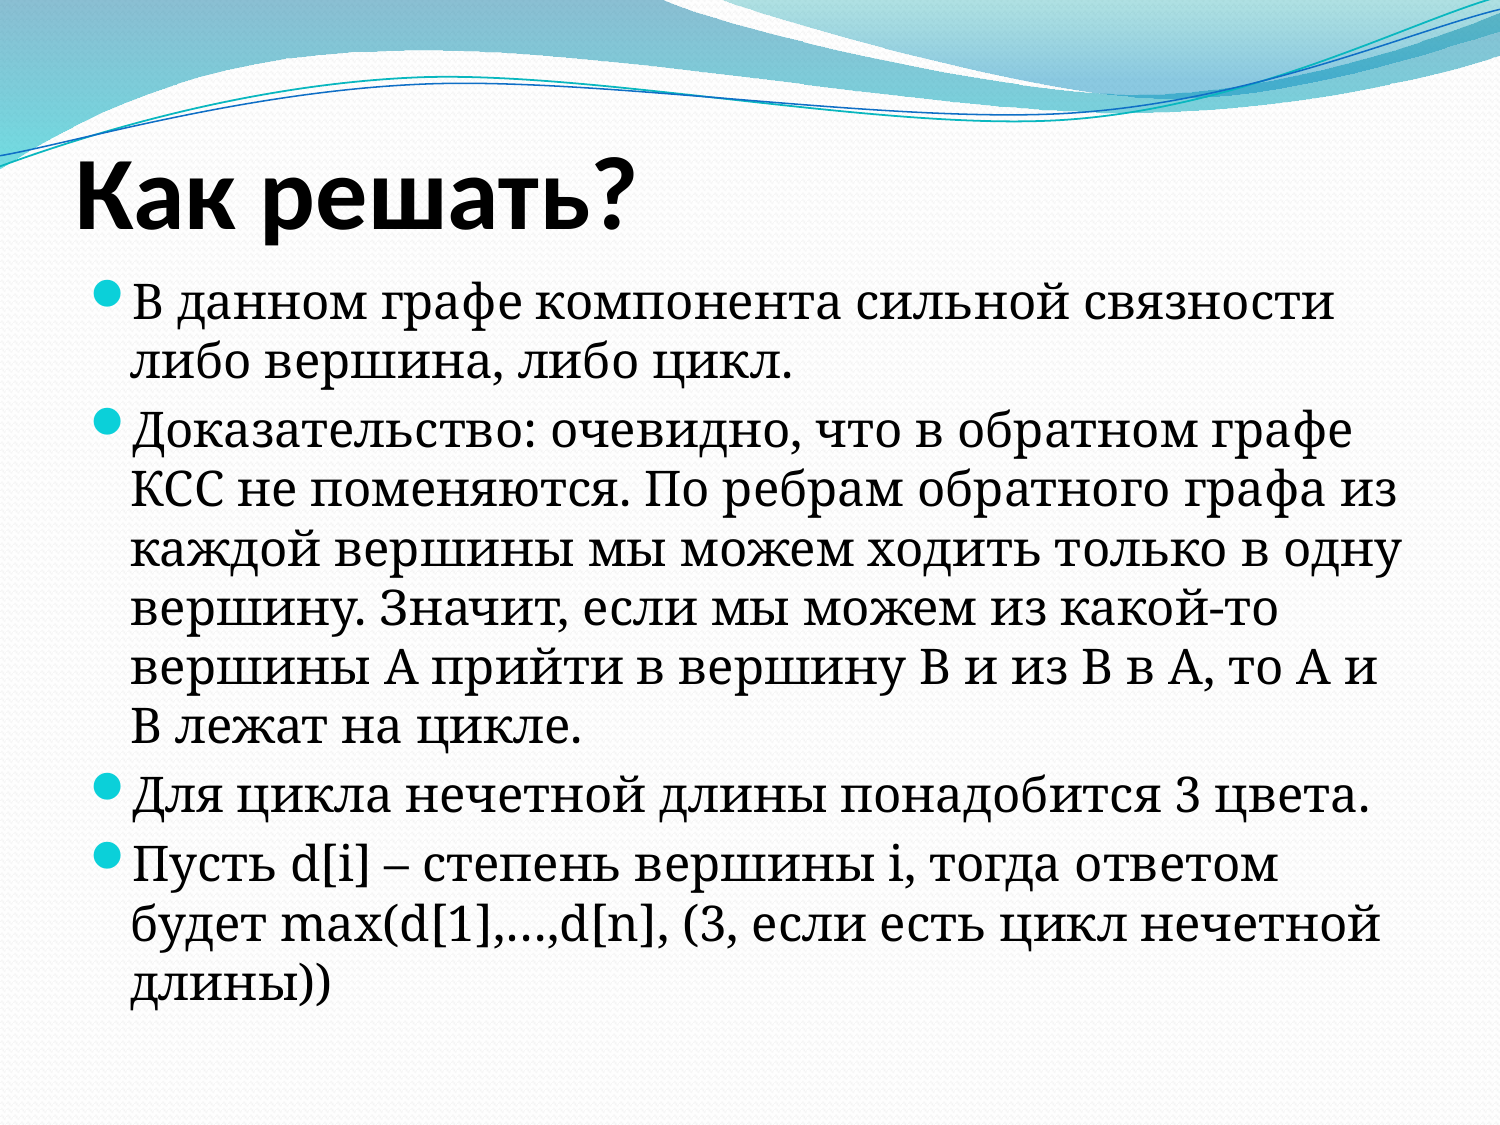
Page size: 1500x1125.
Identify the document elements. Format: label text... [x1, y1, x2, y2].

title Как решать? [75, 62, 1425, 250]
list В данном графе компонента сильной связности либо вершина, либо цикл. Доказательство: очевидно, что в обратном графе КСС не поменяются. По ребрам обратного графа из каждой вершины мы можем ходить только в одну вершину. Значит, если мы можем из какой-то вершины A прийти в вершину B и из B в A, то A и B лежат на цикле. Для цикла нечетной длины понадобится 3 цвета. Пусть d[i] – степень вершины i, тогда ответом будет max(d[1],…,d[n], (3, если есть цикл нечетной длины)) [75, 262, 1425, 1020]
